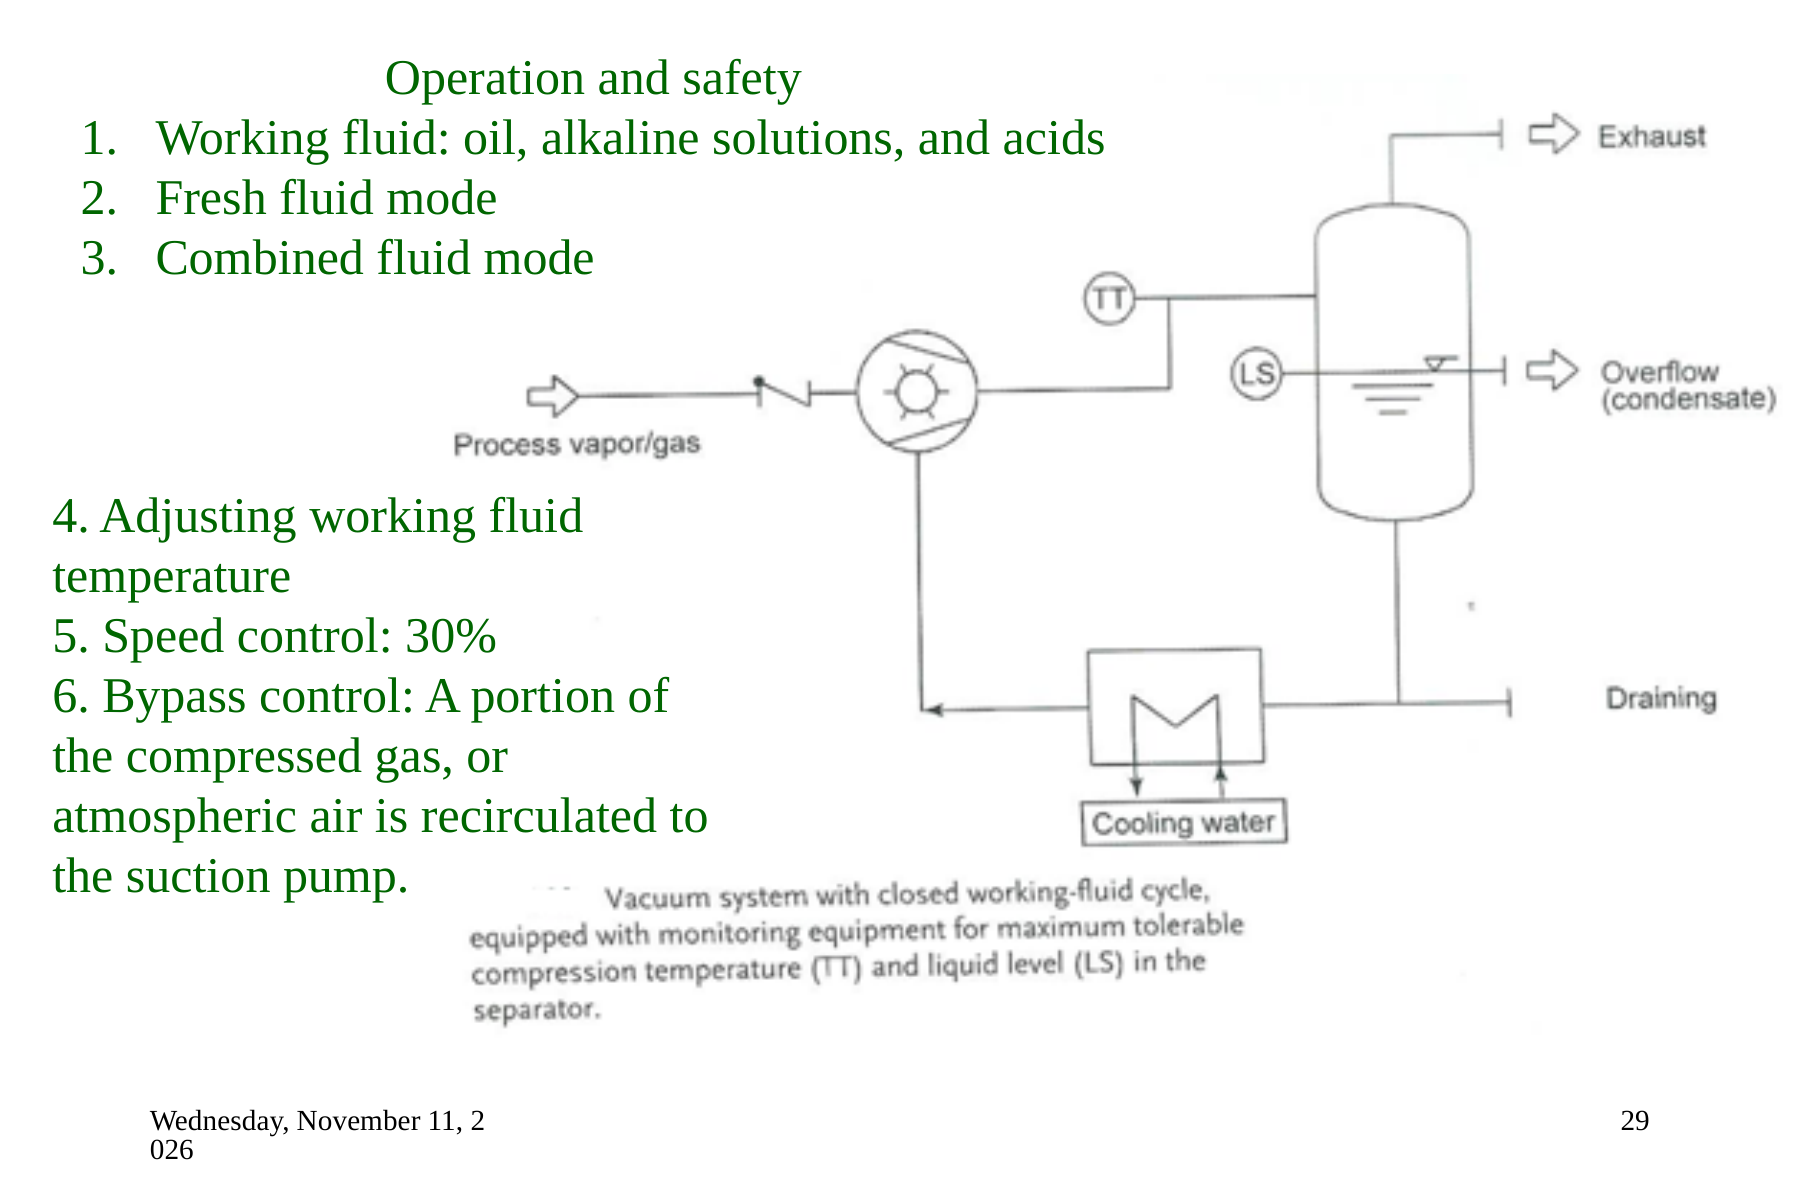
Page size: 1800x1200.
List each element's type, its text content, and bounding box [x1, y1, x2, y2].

slide_number 29 [1289, 1092, 1666, 1174]
picture [387, 74, 1800, 1046]
text_box 4. Adjusting working fluid temperature 5. Speed control: 30% 6. Bypass control: A portion of the compressed gas, or atmospheric air is recirculated to the suction pump. [37, 474, 382, 970]
text_box Operation and safety Working fluid: oil, alkaline solutions, and acids Fresh fluid mode Combined fluid mode [65, 37, 1122, 293]
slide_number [134, 1092, 511, 1174]
